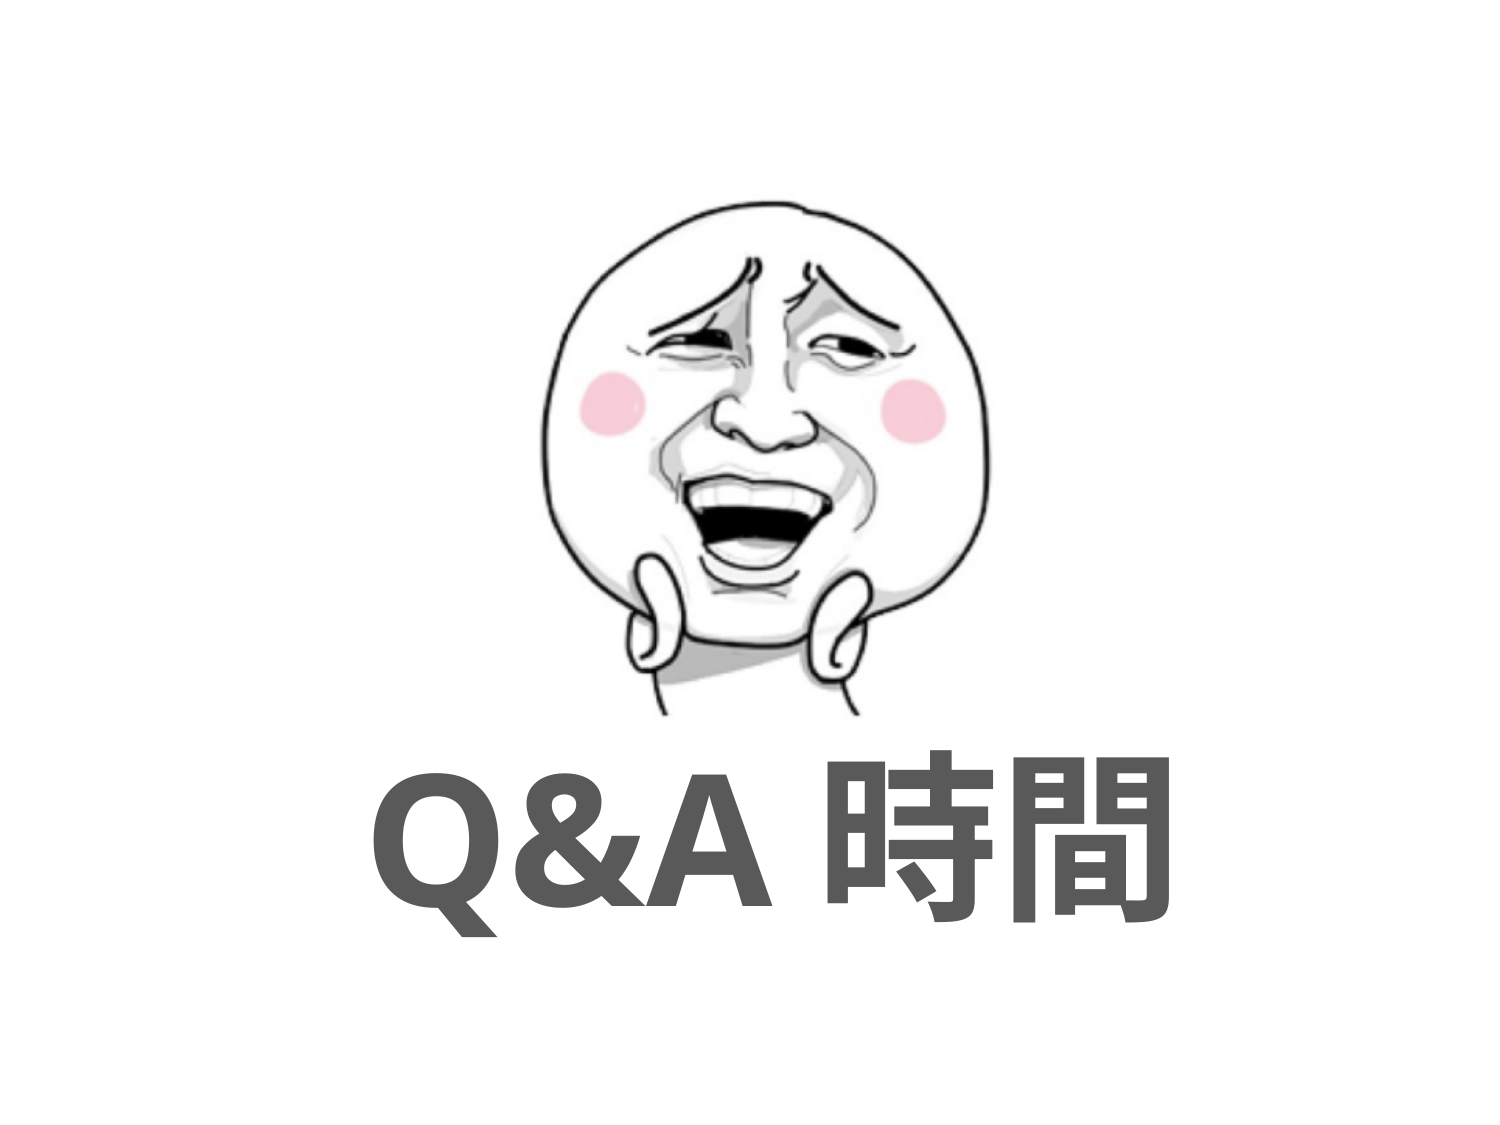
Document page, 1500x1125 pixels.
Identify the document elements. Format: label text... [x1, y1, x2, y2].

picture [383, 160, 1166, 778]
text_box Q&A時間 [348, 716, 1258, 1000]
